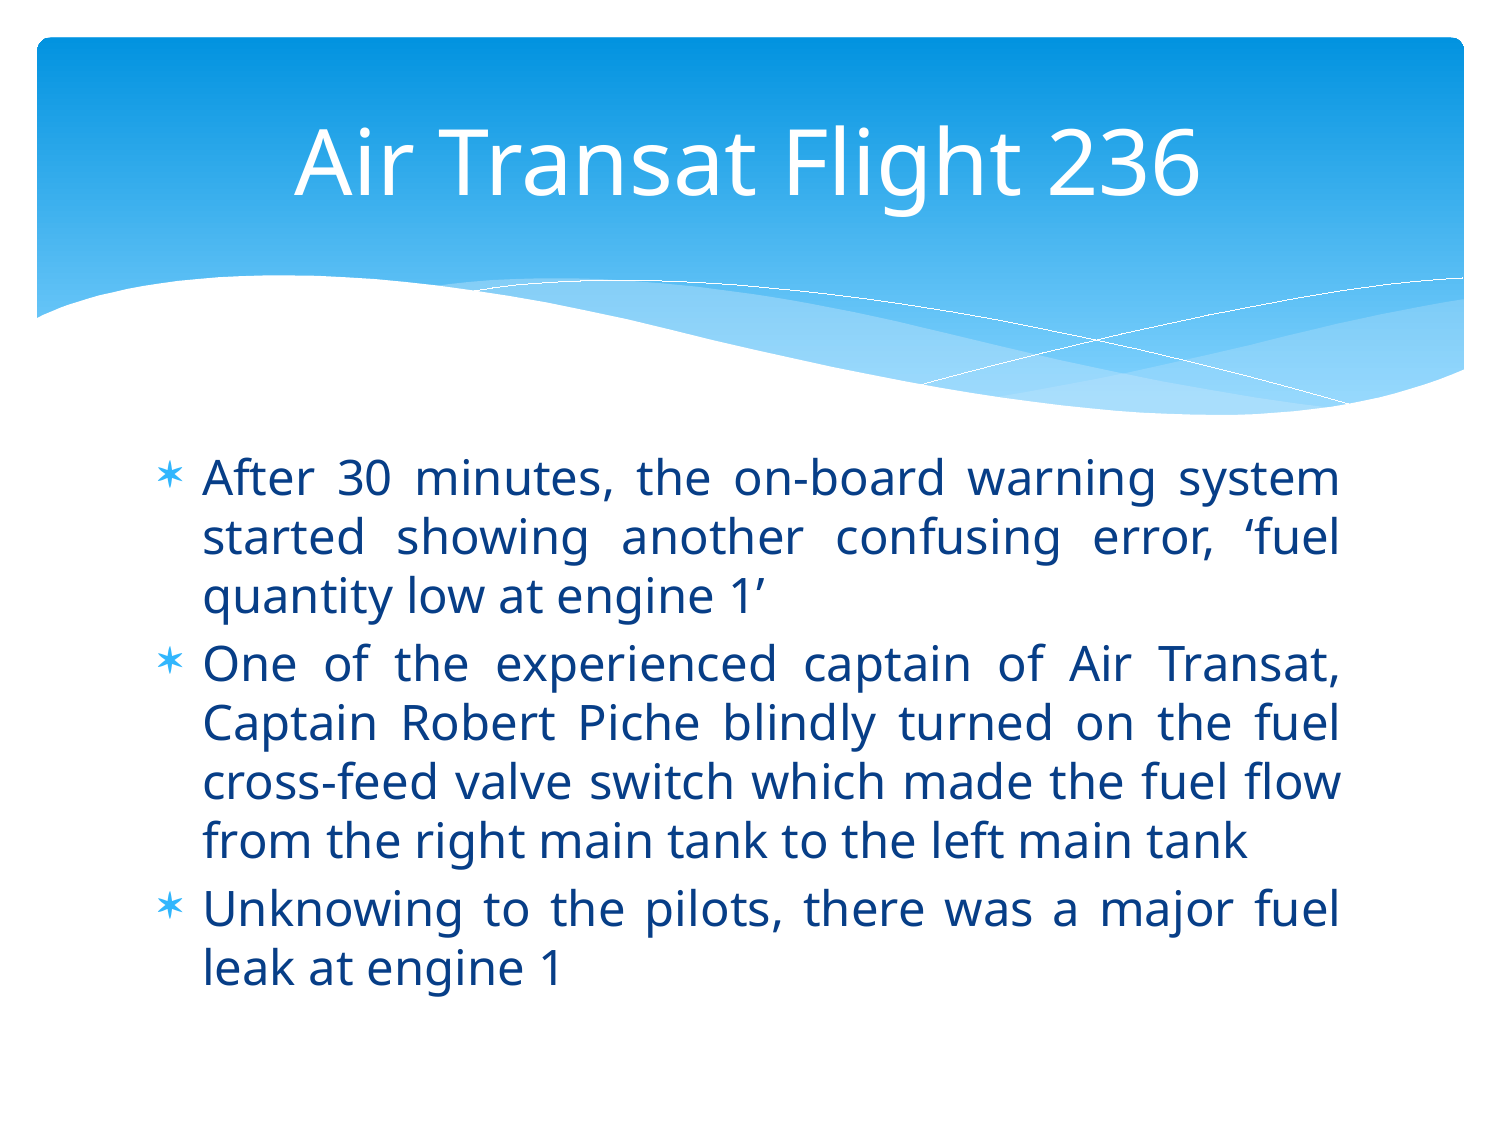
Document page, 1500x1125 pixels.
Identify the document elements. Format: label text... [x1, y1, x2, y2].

list After 30 minutes, the on-board warning system started showing another confusing error, ‘fuel quantity low at engine 1’ One of the experienced captain of Air Transat, Captain Robert Piche blindly turned on the fuel cross-feed valve switch which made the fuel flow from the right main tank to the left main tank Unknowing to the pilots, there was a major fuel leak at engine 1 [143, 438, 1359, 1005]
title Air Transat Flight 236 [75, 55, 1425, 261]
